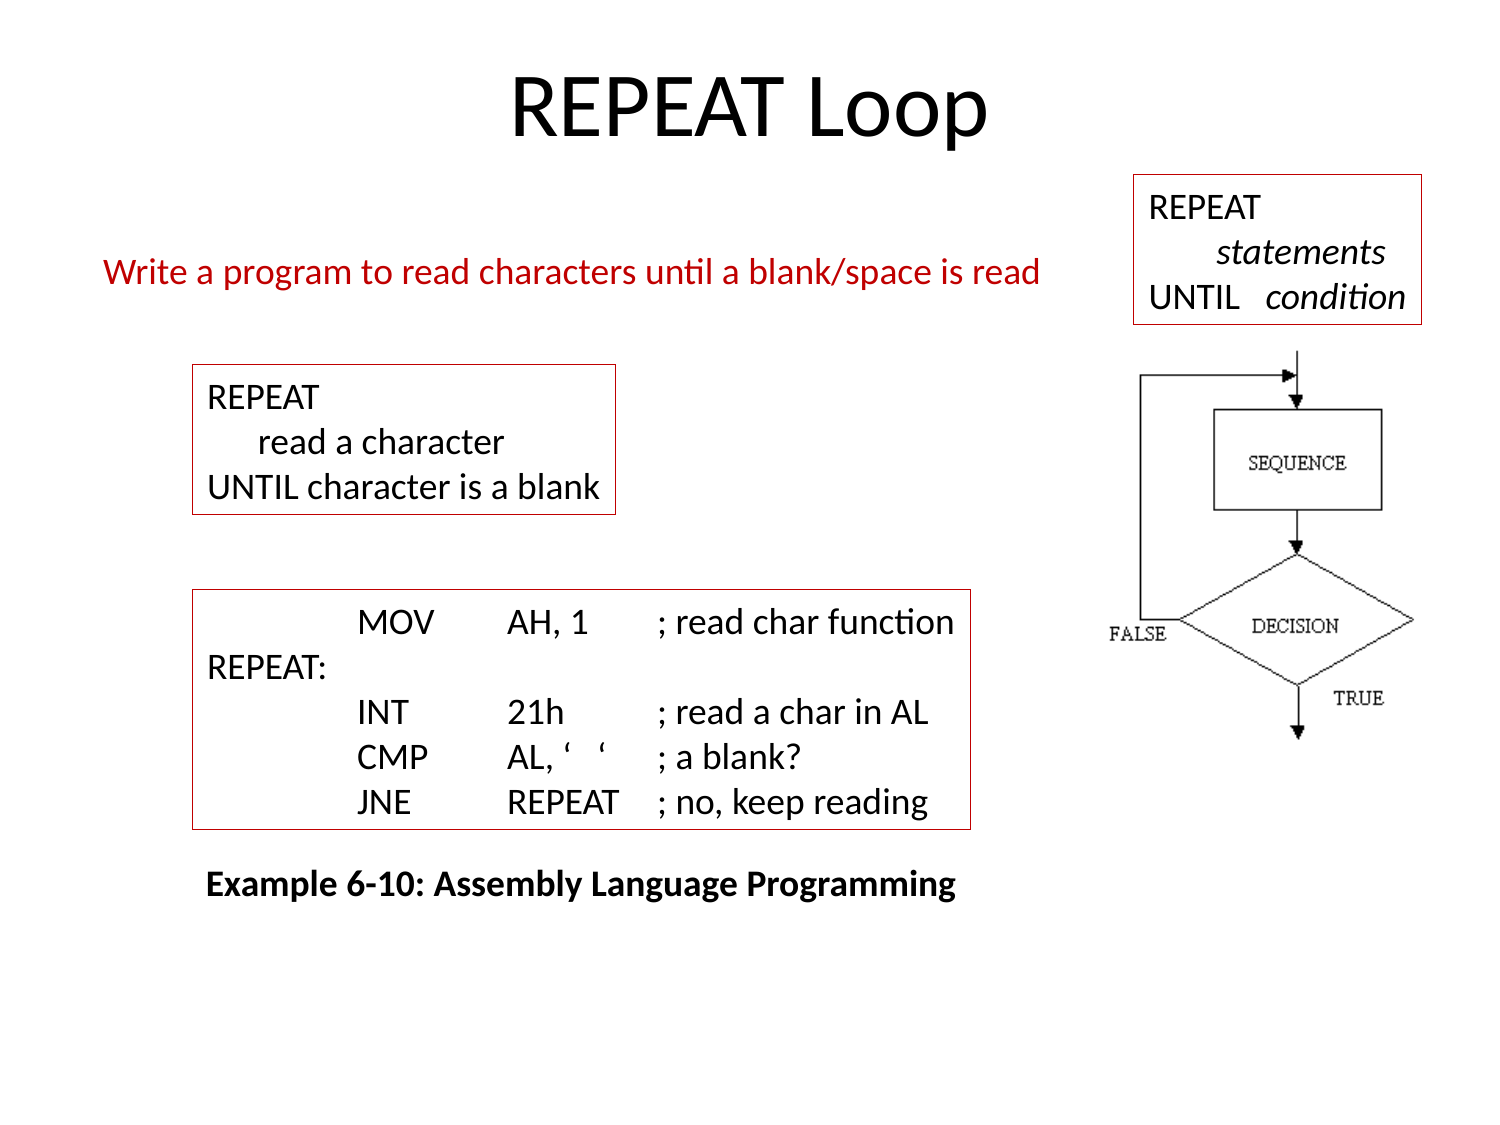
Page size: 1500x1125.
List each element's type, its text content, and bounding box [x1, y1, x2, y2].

title REPEAT Loop [75, 24, 1425, 175]
text_box Example 6-10: Assembly Language Programming [191, 851, 972, 912]
text_box Write a program to read characters until a blank/space is read [88, 239, 1057, 300]
text_box REPEAT read a character UNTIL character is a blank [192, 364, 616, 515]
text_box REPEAT statements UNTIL condition [1133, 174, 1422, 325]
text_box MOV AH, 1 ; read char function REPEAT: INT 21h ; read a char in AL CMP AL, ‘ ‘ ; a blank? JNE REPEAT ; no, keep reading [192, 589, 971, 830]
picture [1093, 337, 1426, 757]
